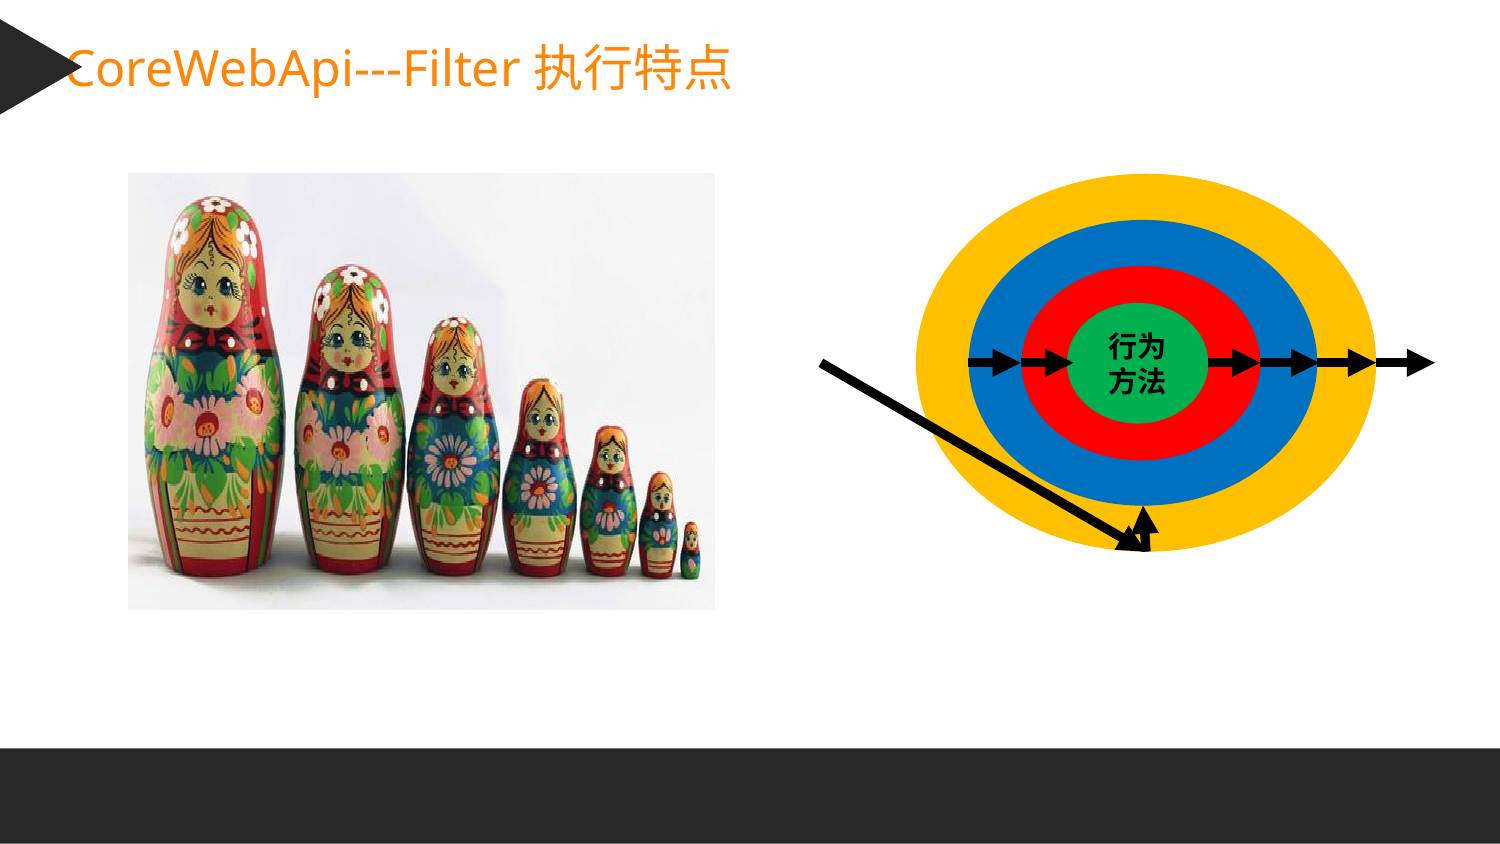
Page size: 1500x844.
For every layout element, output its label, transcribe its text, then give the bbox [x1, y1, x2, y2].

text_box [0, 748, 1500, 844]
text_box CoreWebApi---Filter执行特点 [49, 29, 748, 104]
picture [128, 173, 715, 610]
text_box [0, 19, 83, 115]
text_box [820, 173, 1436, 552]
